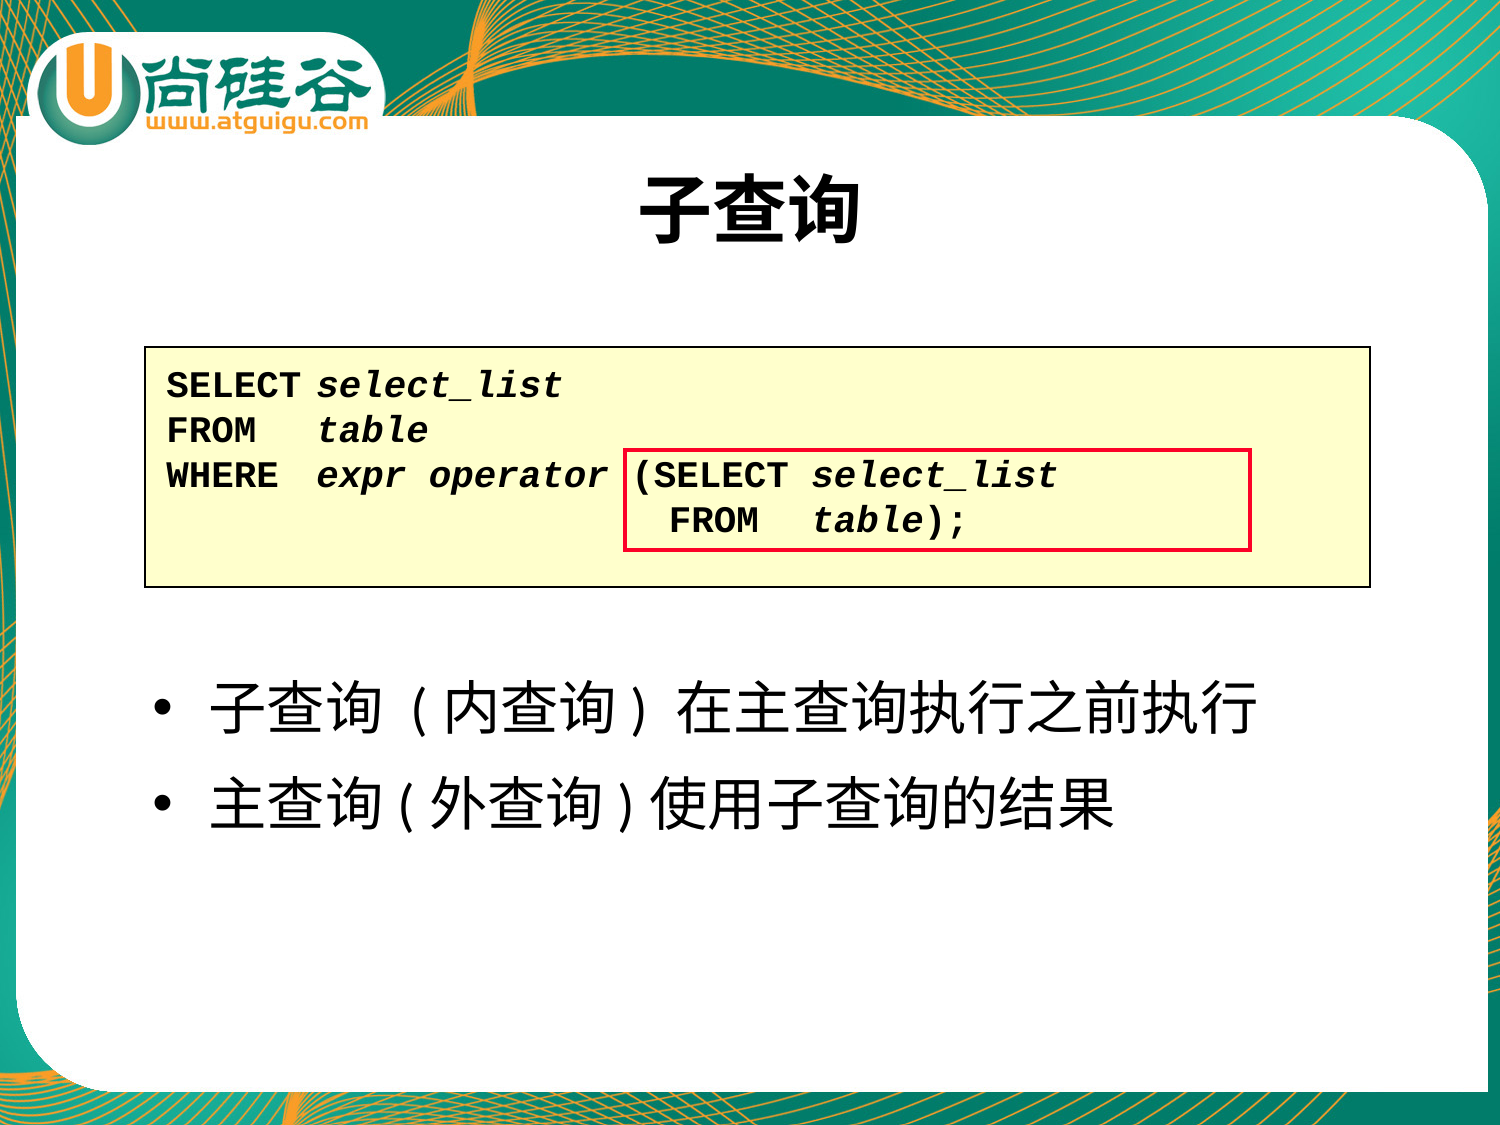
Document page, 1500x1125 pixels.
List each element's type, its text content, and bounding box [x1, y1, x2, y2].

picture [0, 0, 1500, 1125]
text_box SELECT select_list FROM table WHERE expr operator (SELECT select_list FROM table); [151, 343, 1225, 557]
text_box [624, 450, 1250, 550]
text_box [144, 346, 1370, 588]
text_box [512, 1024, 988, 1100]
list 子查询 (内查询) 在主查询执行之前执行 主查询(外查询)使用子查询的结果 [137, 650, 1353, 870]
title 子查询 [75, 113, 1425, 302]
